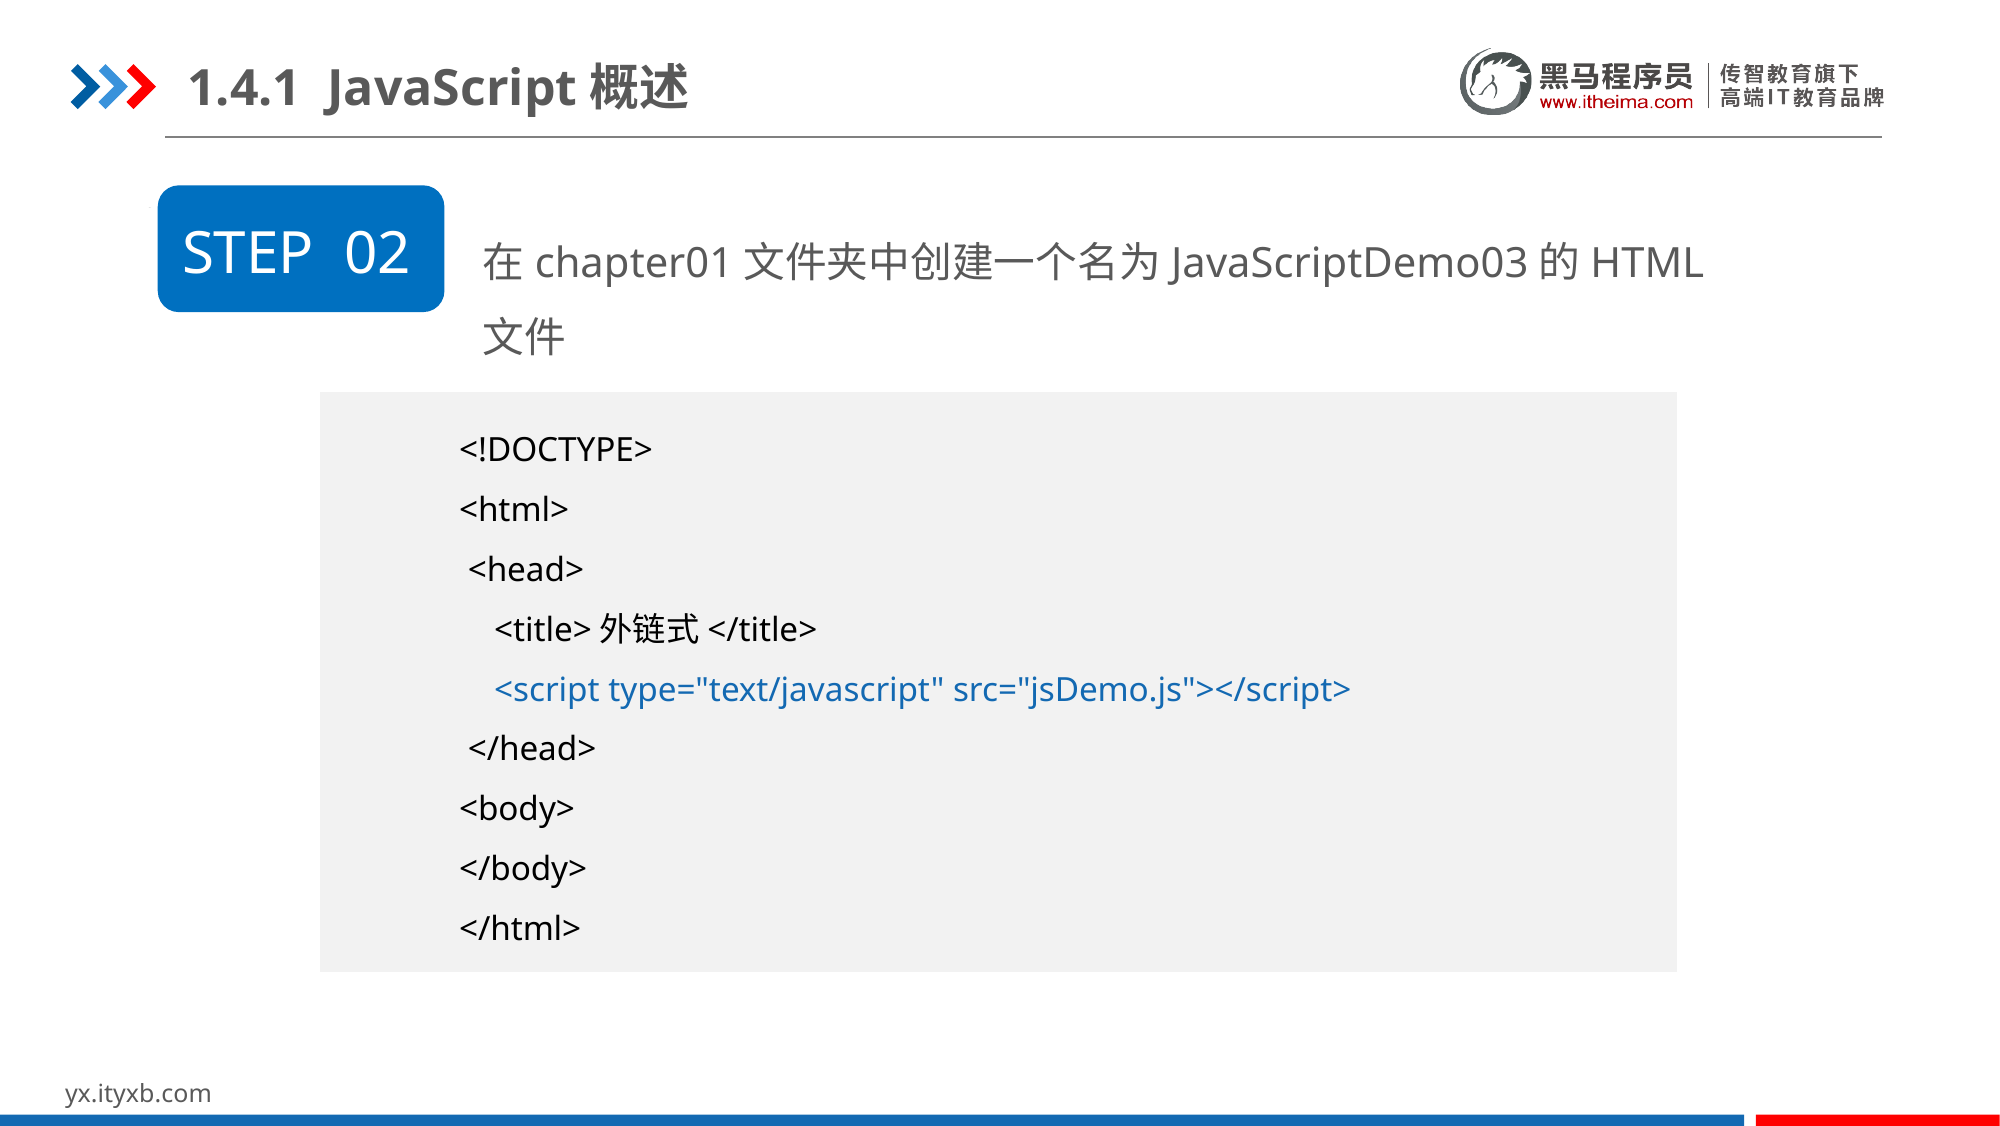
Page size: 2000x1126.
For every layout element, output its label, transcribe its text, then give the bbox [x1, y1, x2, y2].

text_box 在chapter01文件夹中创建一个名为JavaScriptDemo03的HTML文件 [468, 203, 1771, 369]
text_box 1.4.1 JavaScript概述 [187, 43, 870, 127]
picture [1460, 48, 1887, 115]
text_box [155, 183, 447, 315]
text_box STEP 02 [148, 207, 445, 293]
picture [320, 392, 1680, 974]
